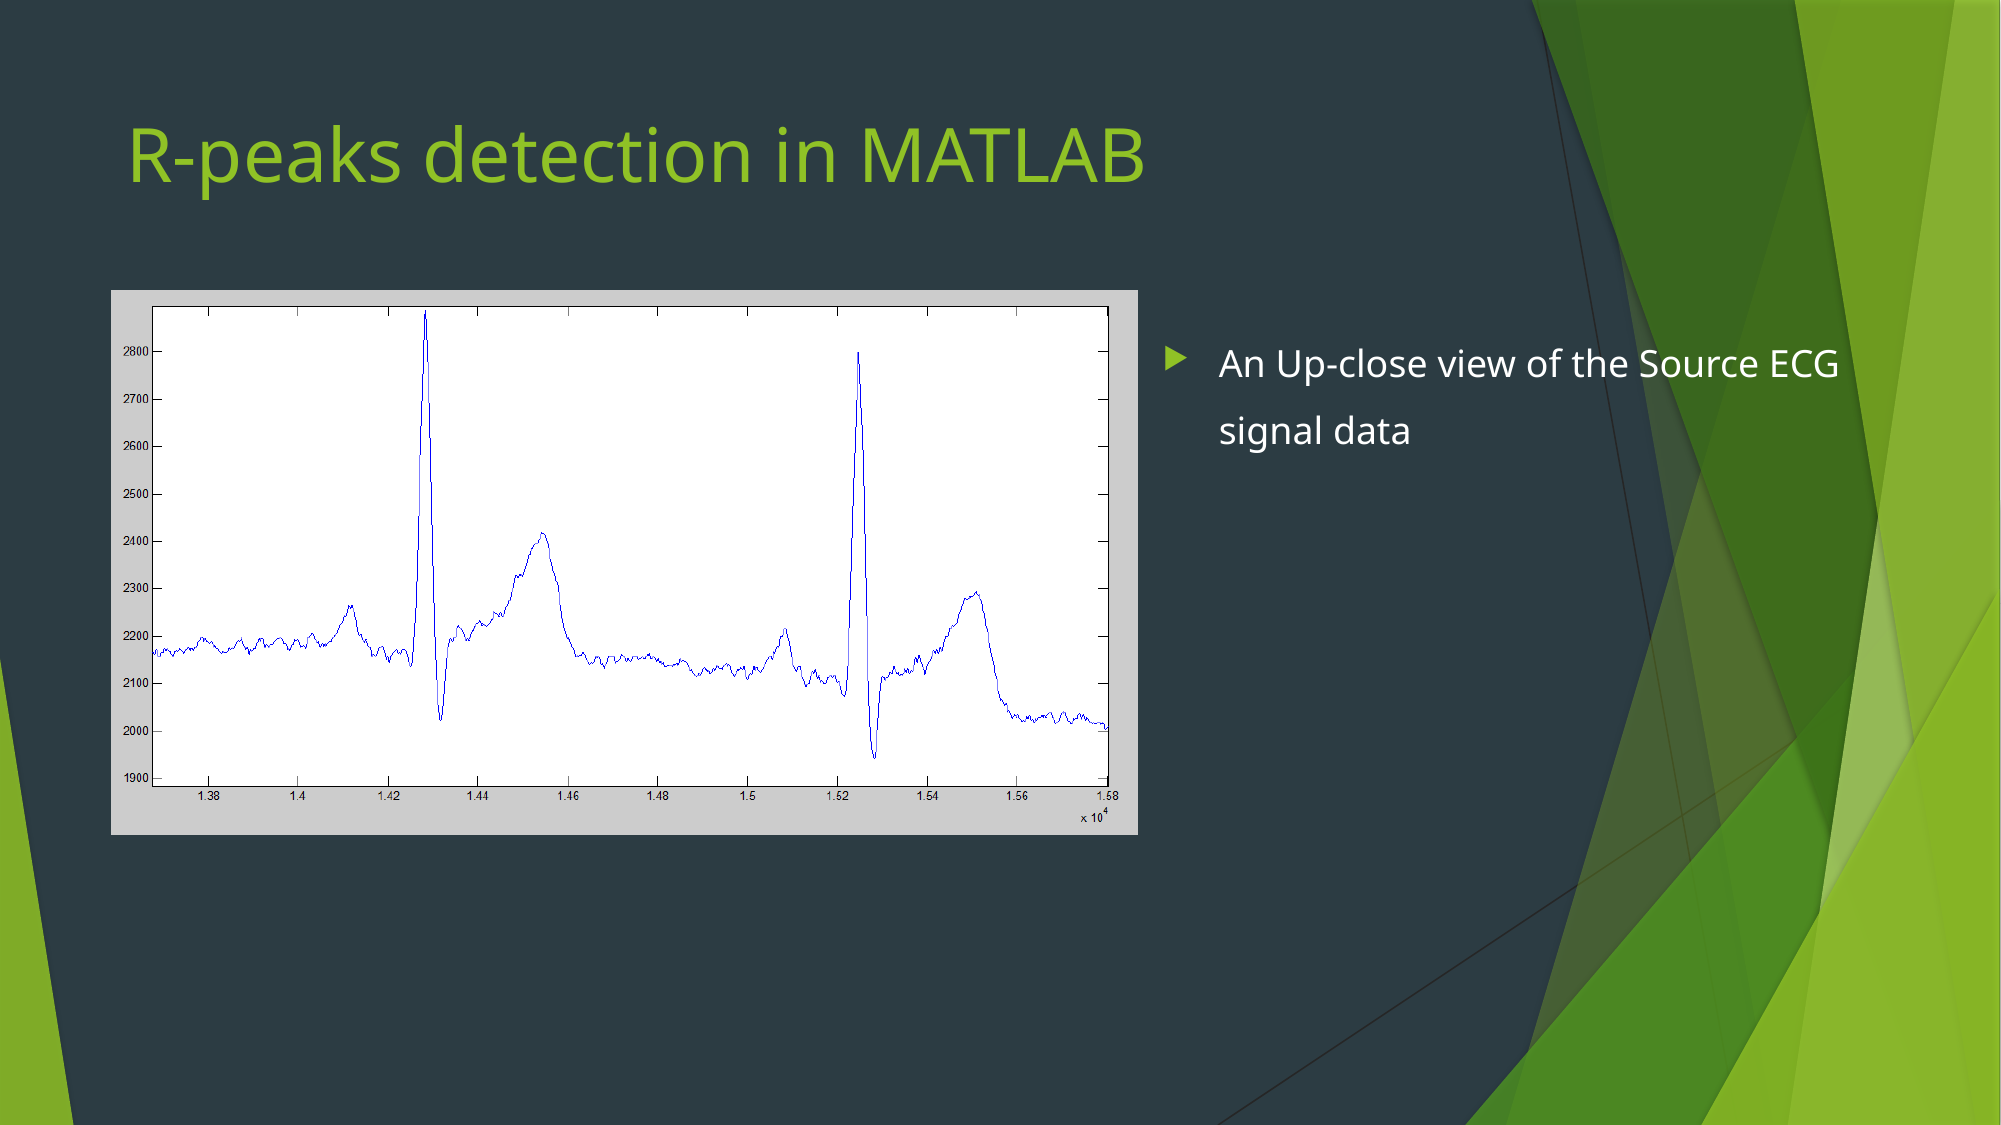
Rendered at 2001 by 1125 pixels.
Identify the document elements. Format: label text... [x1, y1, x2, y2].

picture [110, 289, 1139, 836]
text_box An Up-close view of the Source ECG signal data [1147, 309, 1901, 839]
title R-peaks detection in MATLAB [111, 99, 1522, 317]
